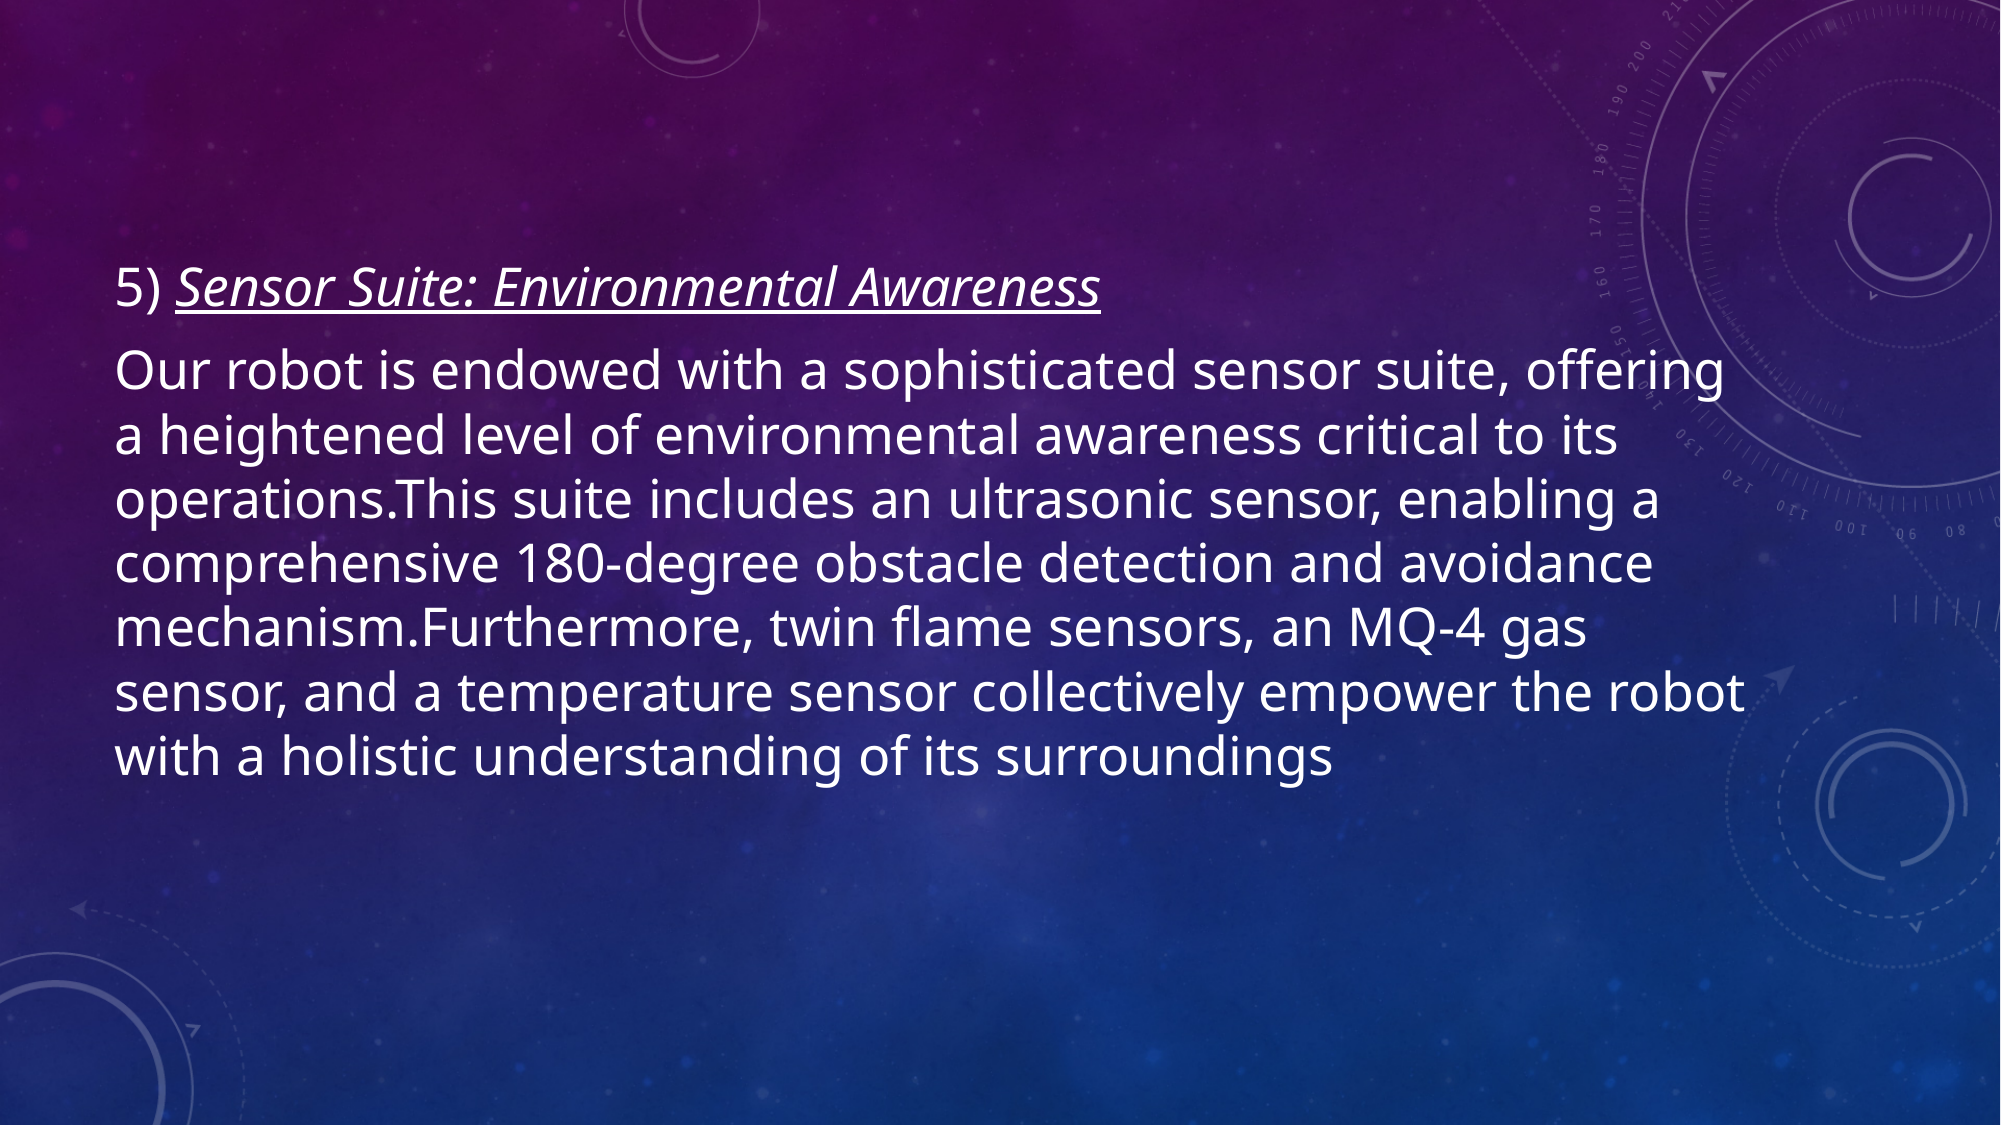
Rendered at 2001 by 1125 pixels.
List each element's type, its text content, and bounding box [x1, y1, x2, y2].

list 5) Sensor Suite: Environmental Awareness Our robot is endowed with a sophisticated sensor suite, offering a heightened level of environmental awareness critical to its operations.This suite includes an ultrasonic sensor, enabling a comprehensive 180-degree obstacle detection and avoidance mechanism.Furthermore, twin flame sensors, an MQ-4 gas sensor, and a temperature sensor collectively empower the robot with a holistic understanding of its surroundings [99, 220, 1762, 819]
picture [0, 0, 2001, 1125]
